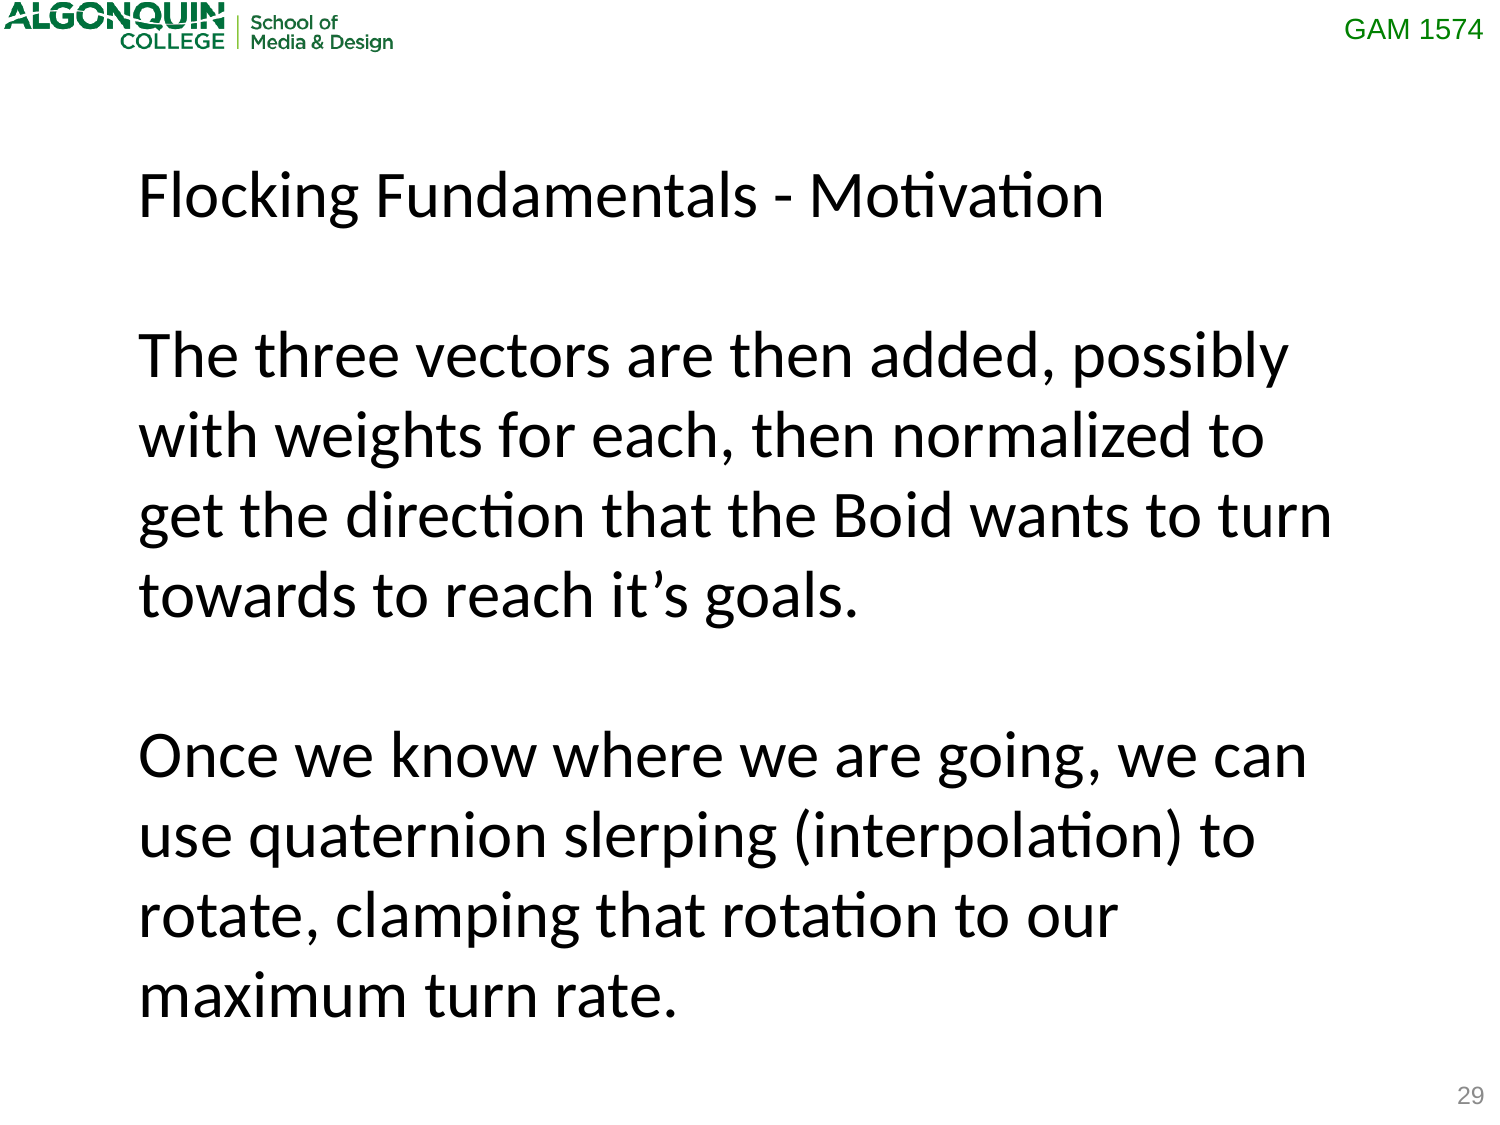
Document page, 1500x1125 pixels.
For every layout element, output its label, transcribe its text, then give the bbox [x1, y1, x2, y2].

picture [0, 0, 399, 54]
text_box Flocking Fundamentals - Motivation The three vectors are then added, possibly with weights for each, then normalized to get the direction that the Boid wants to turn towards to reach it’s goals. Once we know where we are going, we can use quaternion slerping (interpolation) to rotate, clamping that rotation to our maximum turn rate. [124, 143, 1376, 1038]
slide_number 29 [1149, 1065, 1500, 1125]
